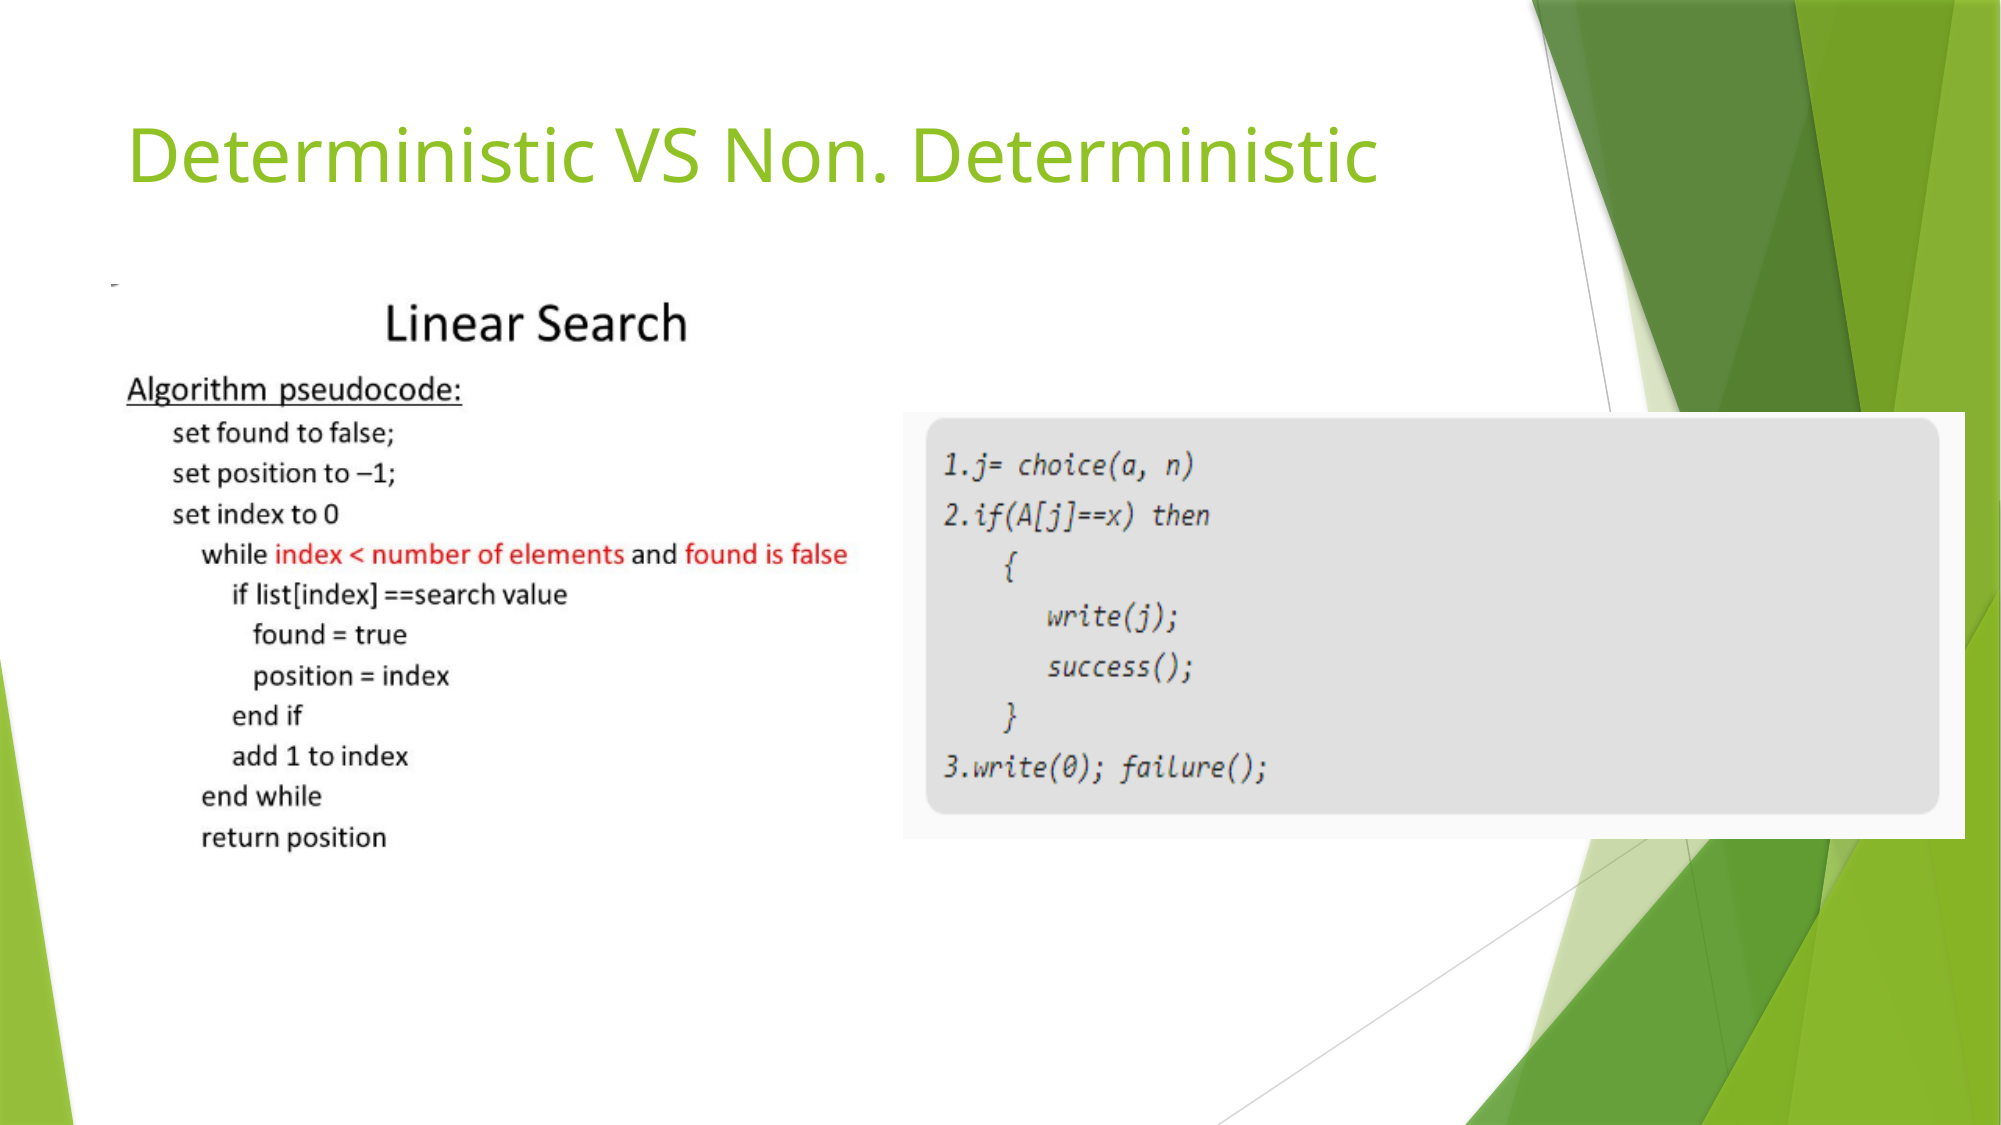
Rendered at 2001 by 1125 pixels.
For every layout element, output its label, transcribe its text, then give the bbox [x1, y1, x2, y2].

picture [903, 411, 1966, 840]
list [110, 283, 870, 881]
title Deterministic VS Non. Deterministic [111, 99, 1522, 317]
